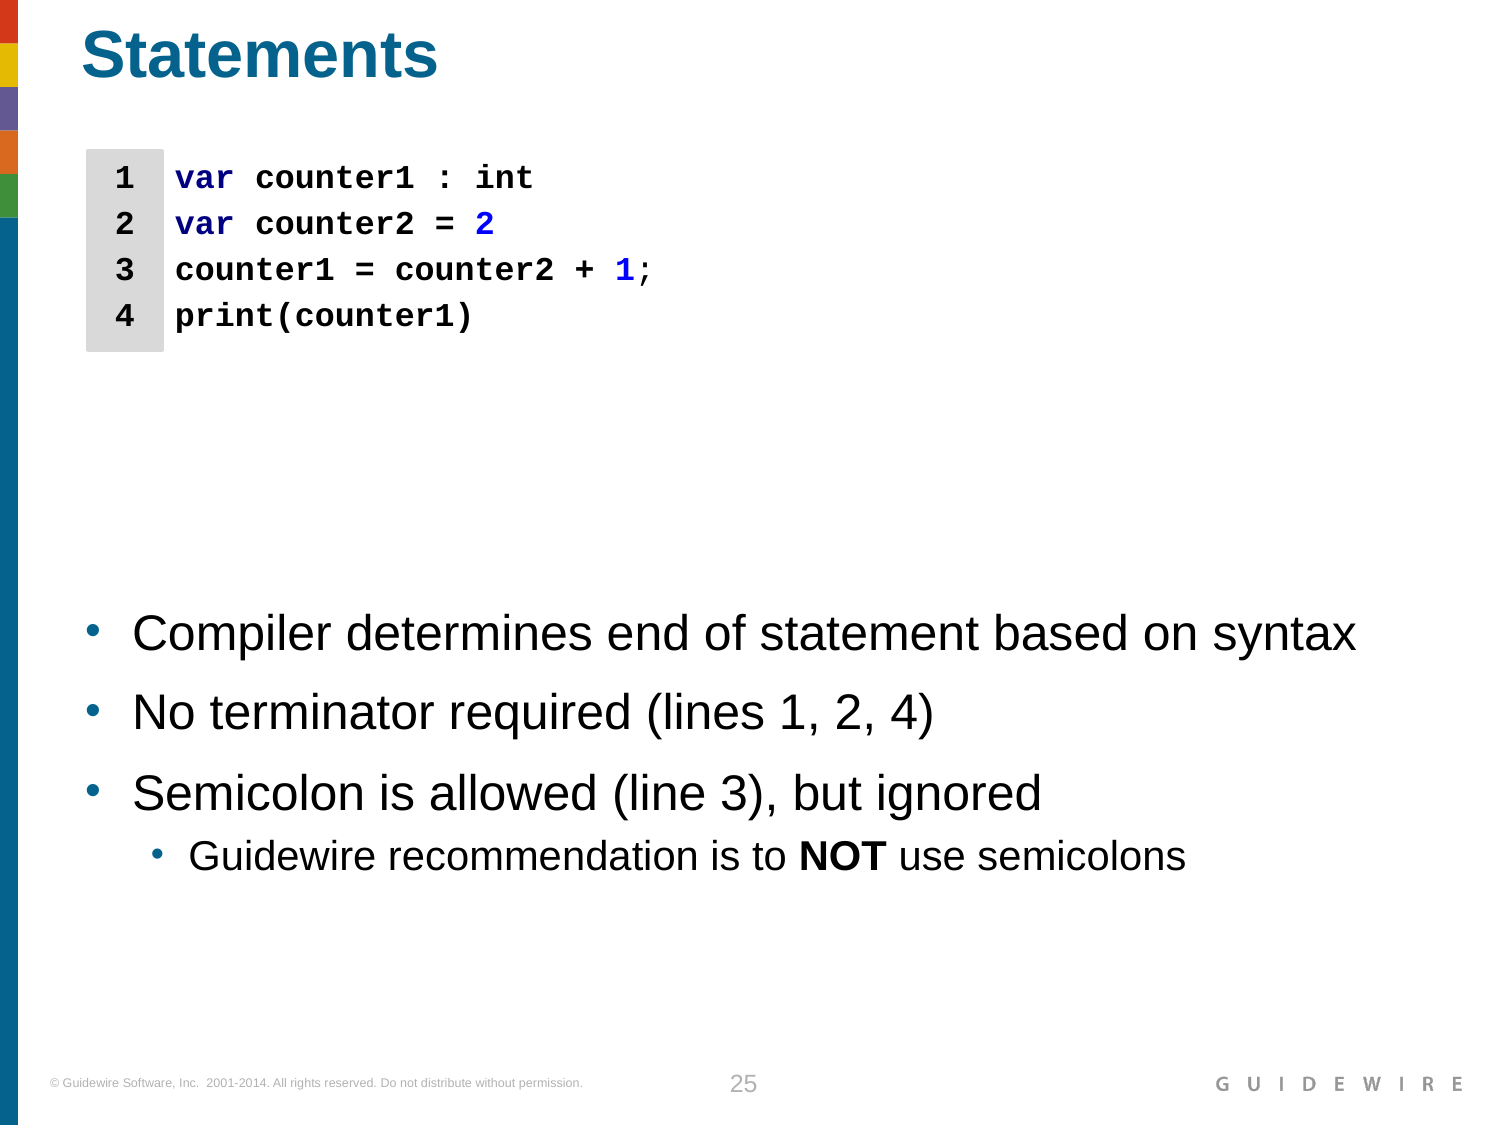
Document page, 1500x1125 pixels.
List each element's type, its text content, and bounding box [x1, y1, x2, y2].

text_box 1 var counter1 : int 2 var counter2 = 2 3 counter1 = counter2 + 1; 4 print(counter1) [75, 149, 1450, 351]
list Compiler determines end of statement based on syntax No terminator required (lines 1, 2, 4) Semicolon is allowed (line 3), but ignored Guidewire recommendation is to NOT use semicolons [85, 600, 1450, 1050]
picture [1215, 1073, 1480, 1096]
title Statements [81, 19, 1446, 142]
